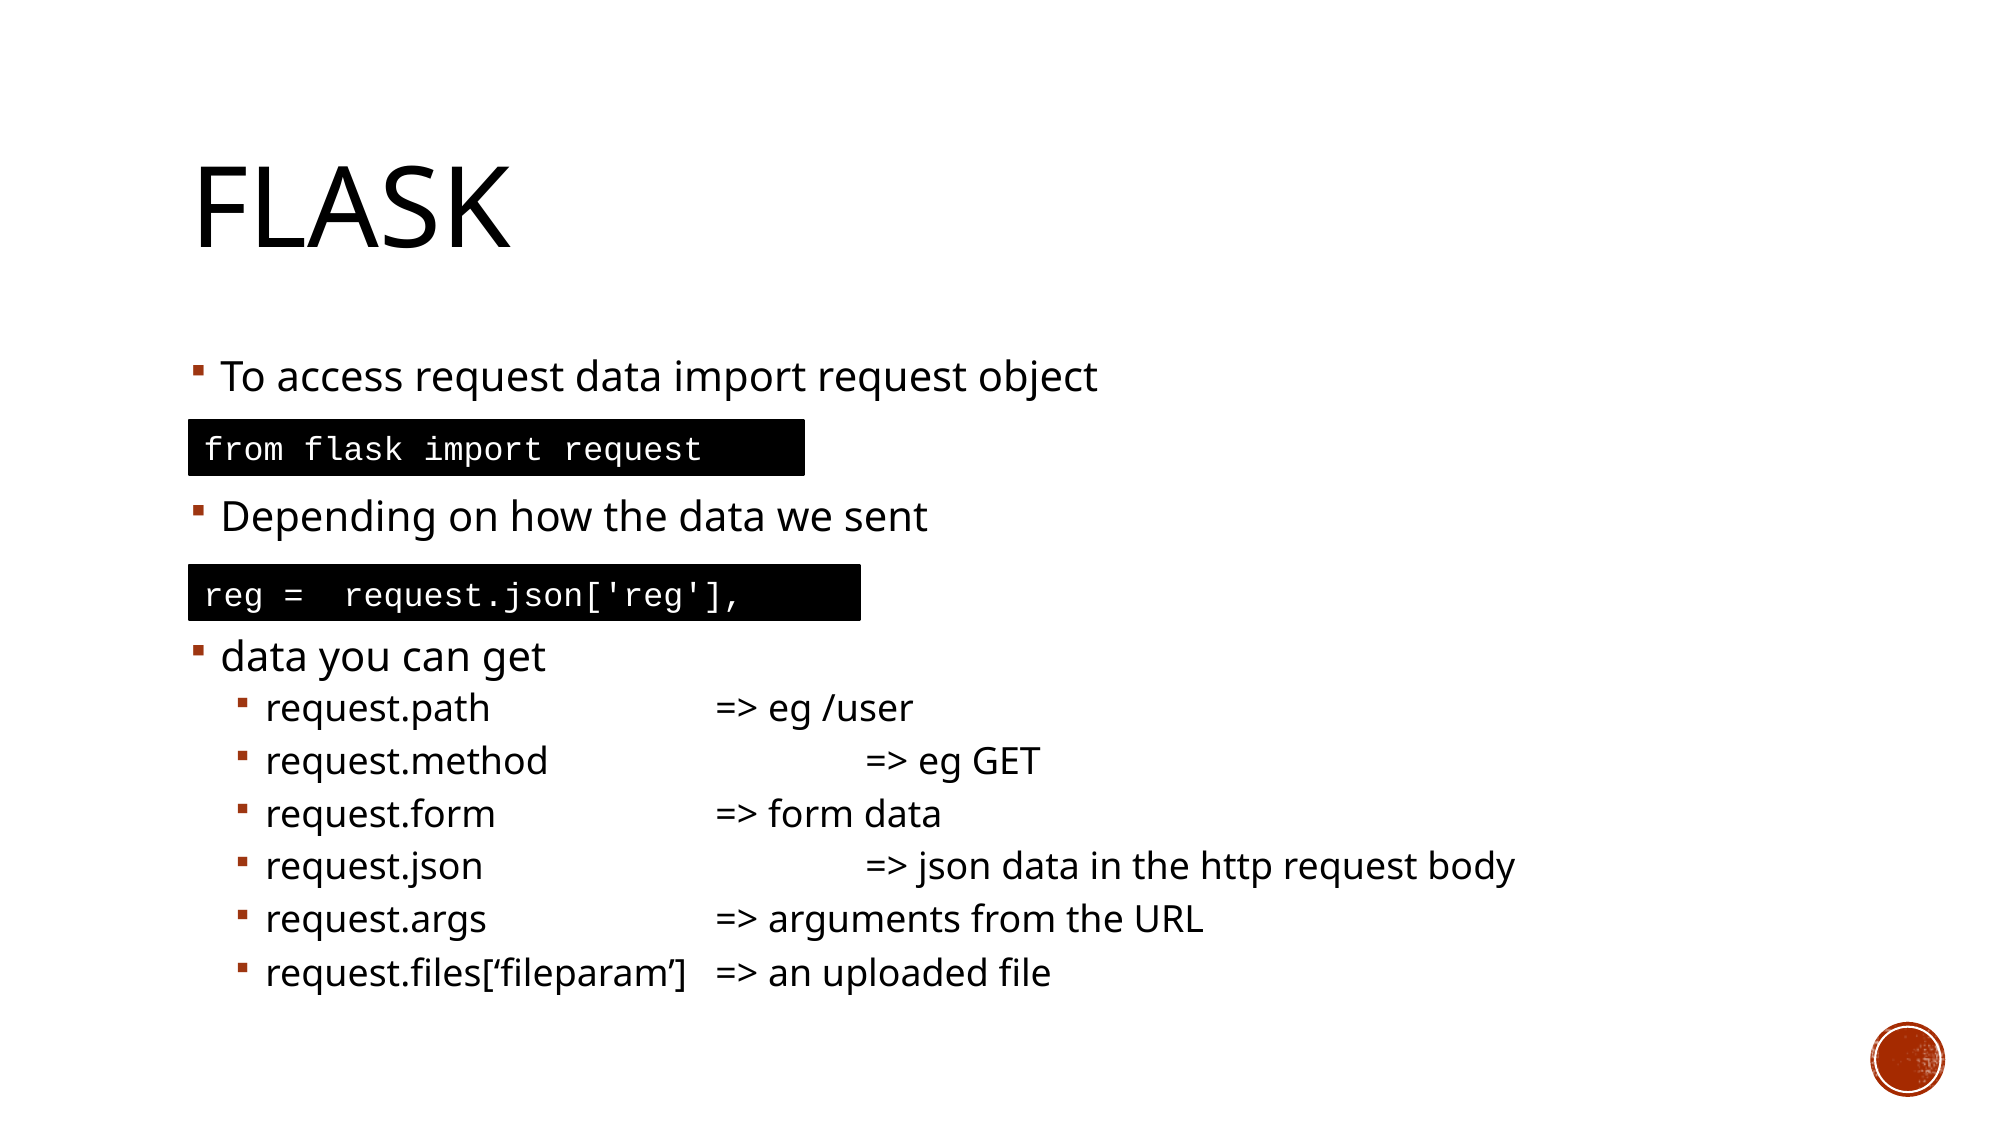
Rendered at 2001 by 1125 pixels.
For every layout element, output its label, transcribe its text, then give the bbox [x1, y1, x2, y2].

text_box reg = request.json['reg'], [188, 564, 861, 621]
text_box from flask import request [188, 419, 805, 476]
list To access request data import request object Depending on how the data we sent data you can get request.path => eg /user request.method => eg GET request.form => form data request.json => json data in the http request body request.args => arguments from the URL request.files[‘fileparam’] => an uploaded file [175, 348, 1826, 1013]
title Flask [175, 79, 1826, 344]
